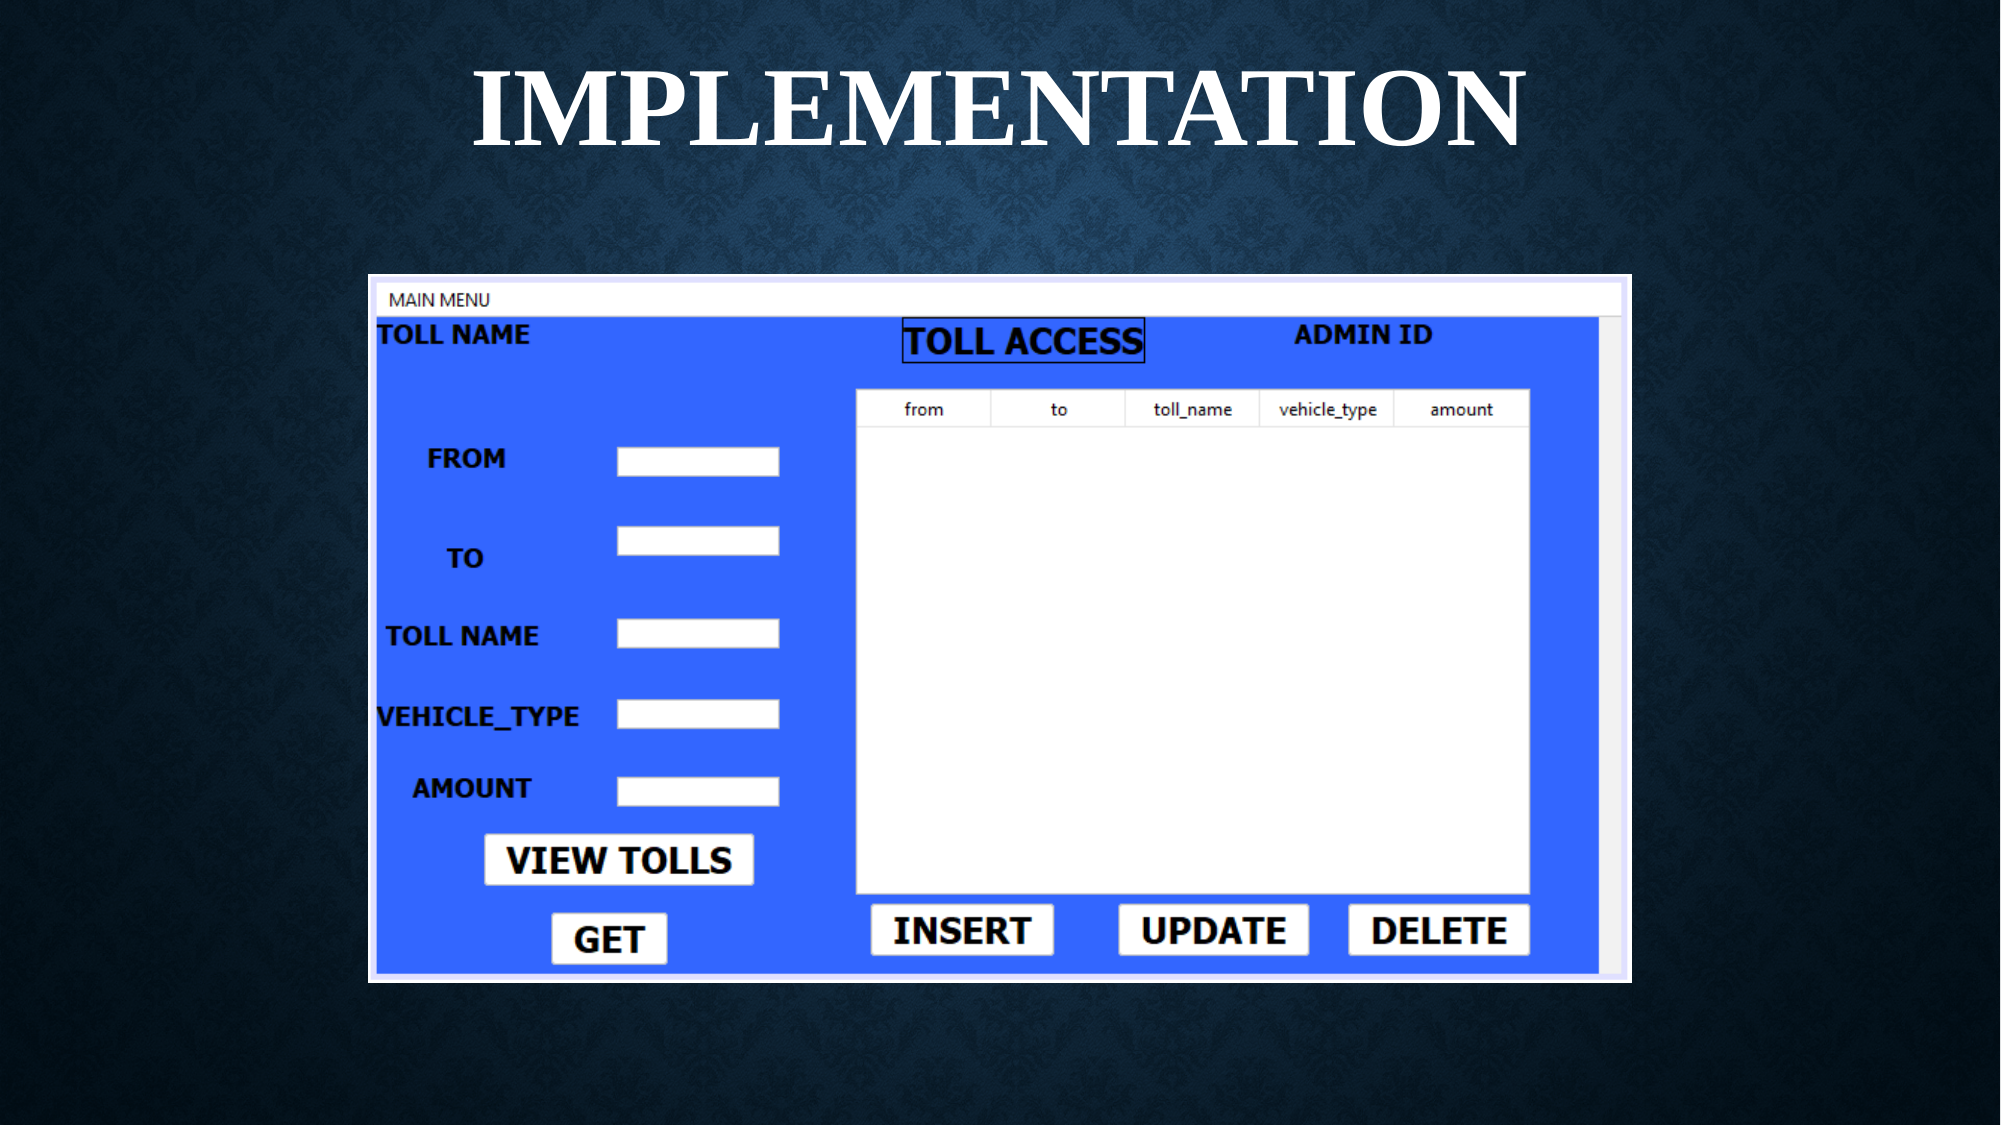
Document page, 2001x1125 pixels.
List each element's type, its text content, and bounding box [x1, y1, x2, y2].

title IMPLEMENTATION [150, 0, 1849, 218]
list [367, 273, 1632, 984]
